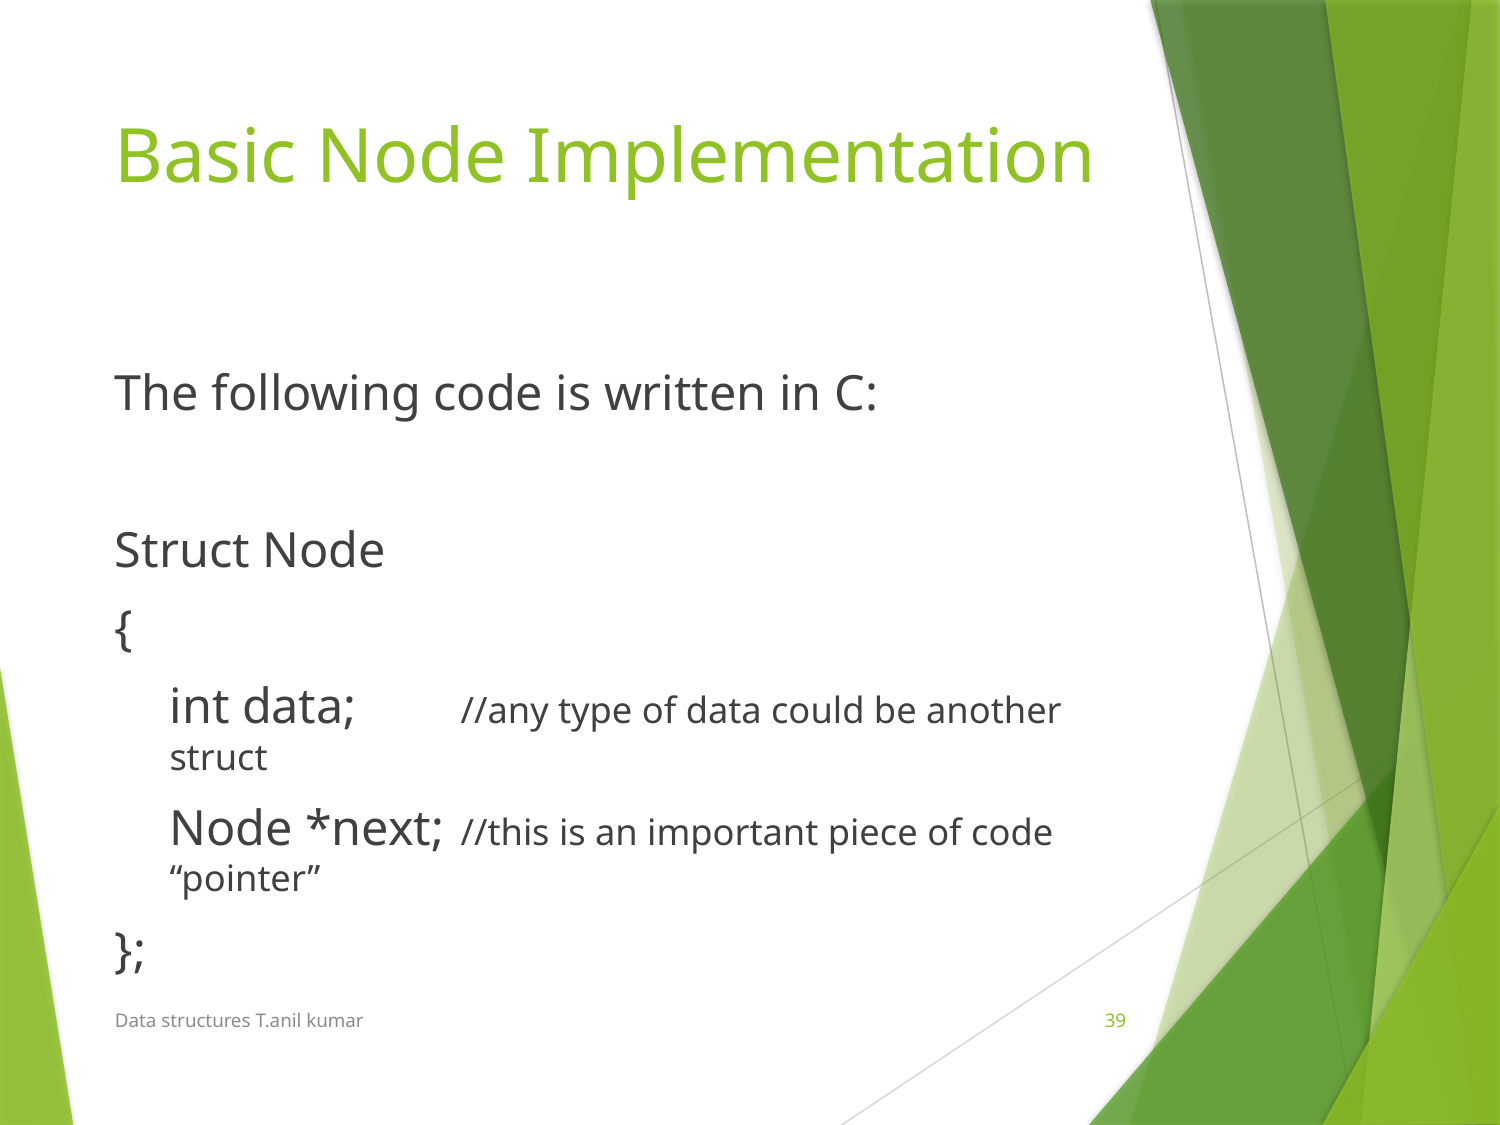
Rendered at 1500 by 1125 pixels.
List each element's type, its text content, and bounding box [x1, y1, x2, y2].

footer Data structures T.anil kumar [99, 991, 859, 1051]
list The following code is written in C: Struct Node { int data; //any type of data could be another struct Node *next; //this is an important piece of code “pointer” }; [99, 354, 1142, 992]
title Basic Node Implementation [99, 99, 1142, 317]
slide_number 39 [1057, 991, 1142, 1051]
